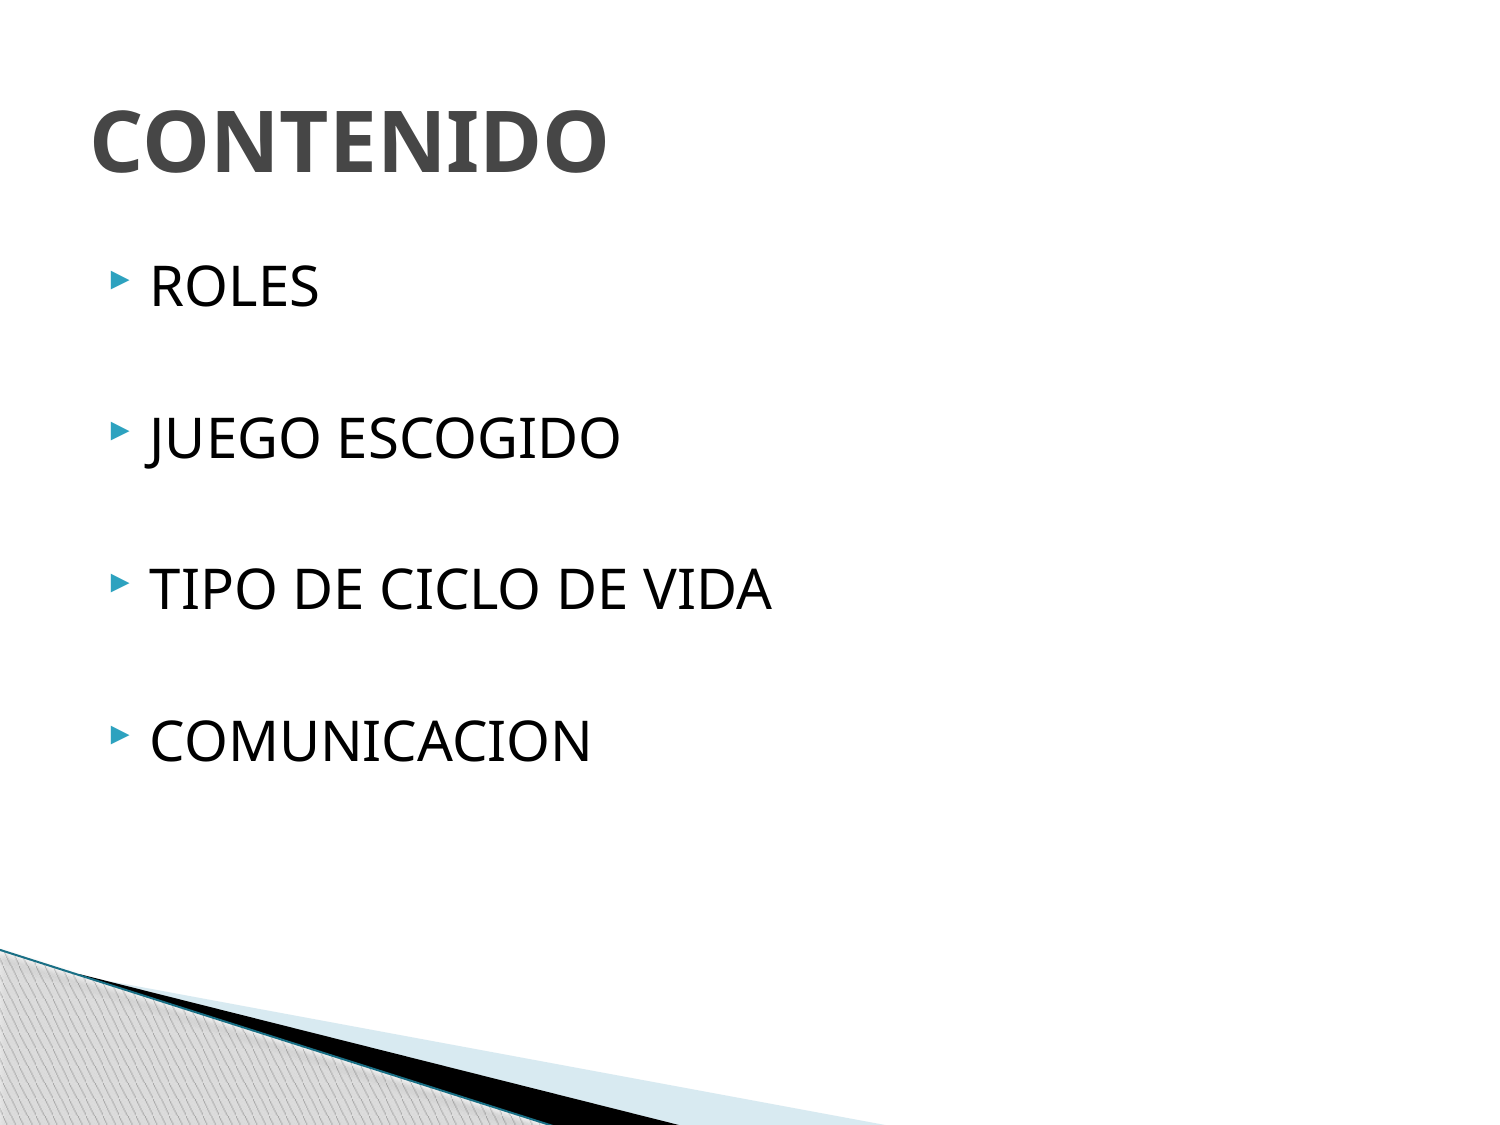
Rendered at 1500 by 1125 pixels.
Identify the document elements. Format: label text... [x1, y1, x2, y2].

title CONTENIDO [75, 45, 1425, 233]
list ROLES JUEGO ESCOGIDO TIPO DE CICLO DE VIDA COMUNICACION [75, 243, 1425, 986]
